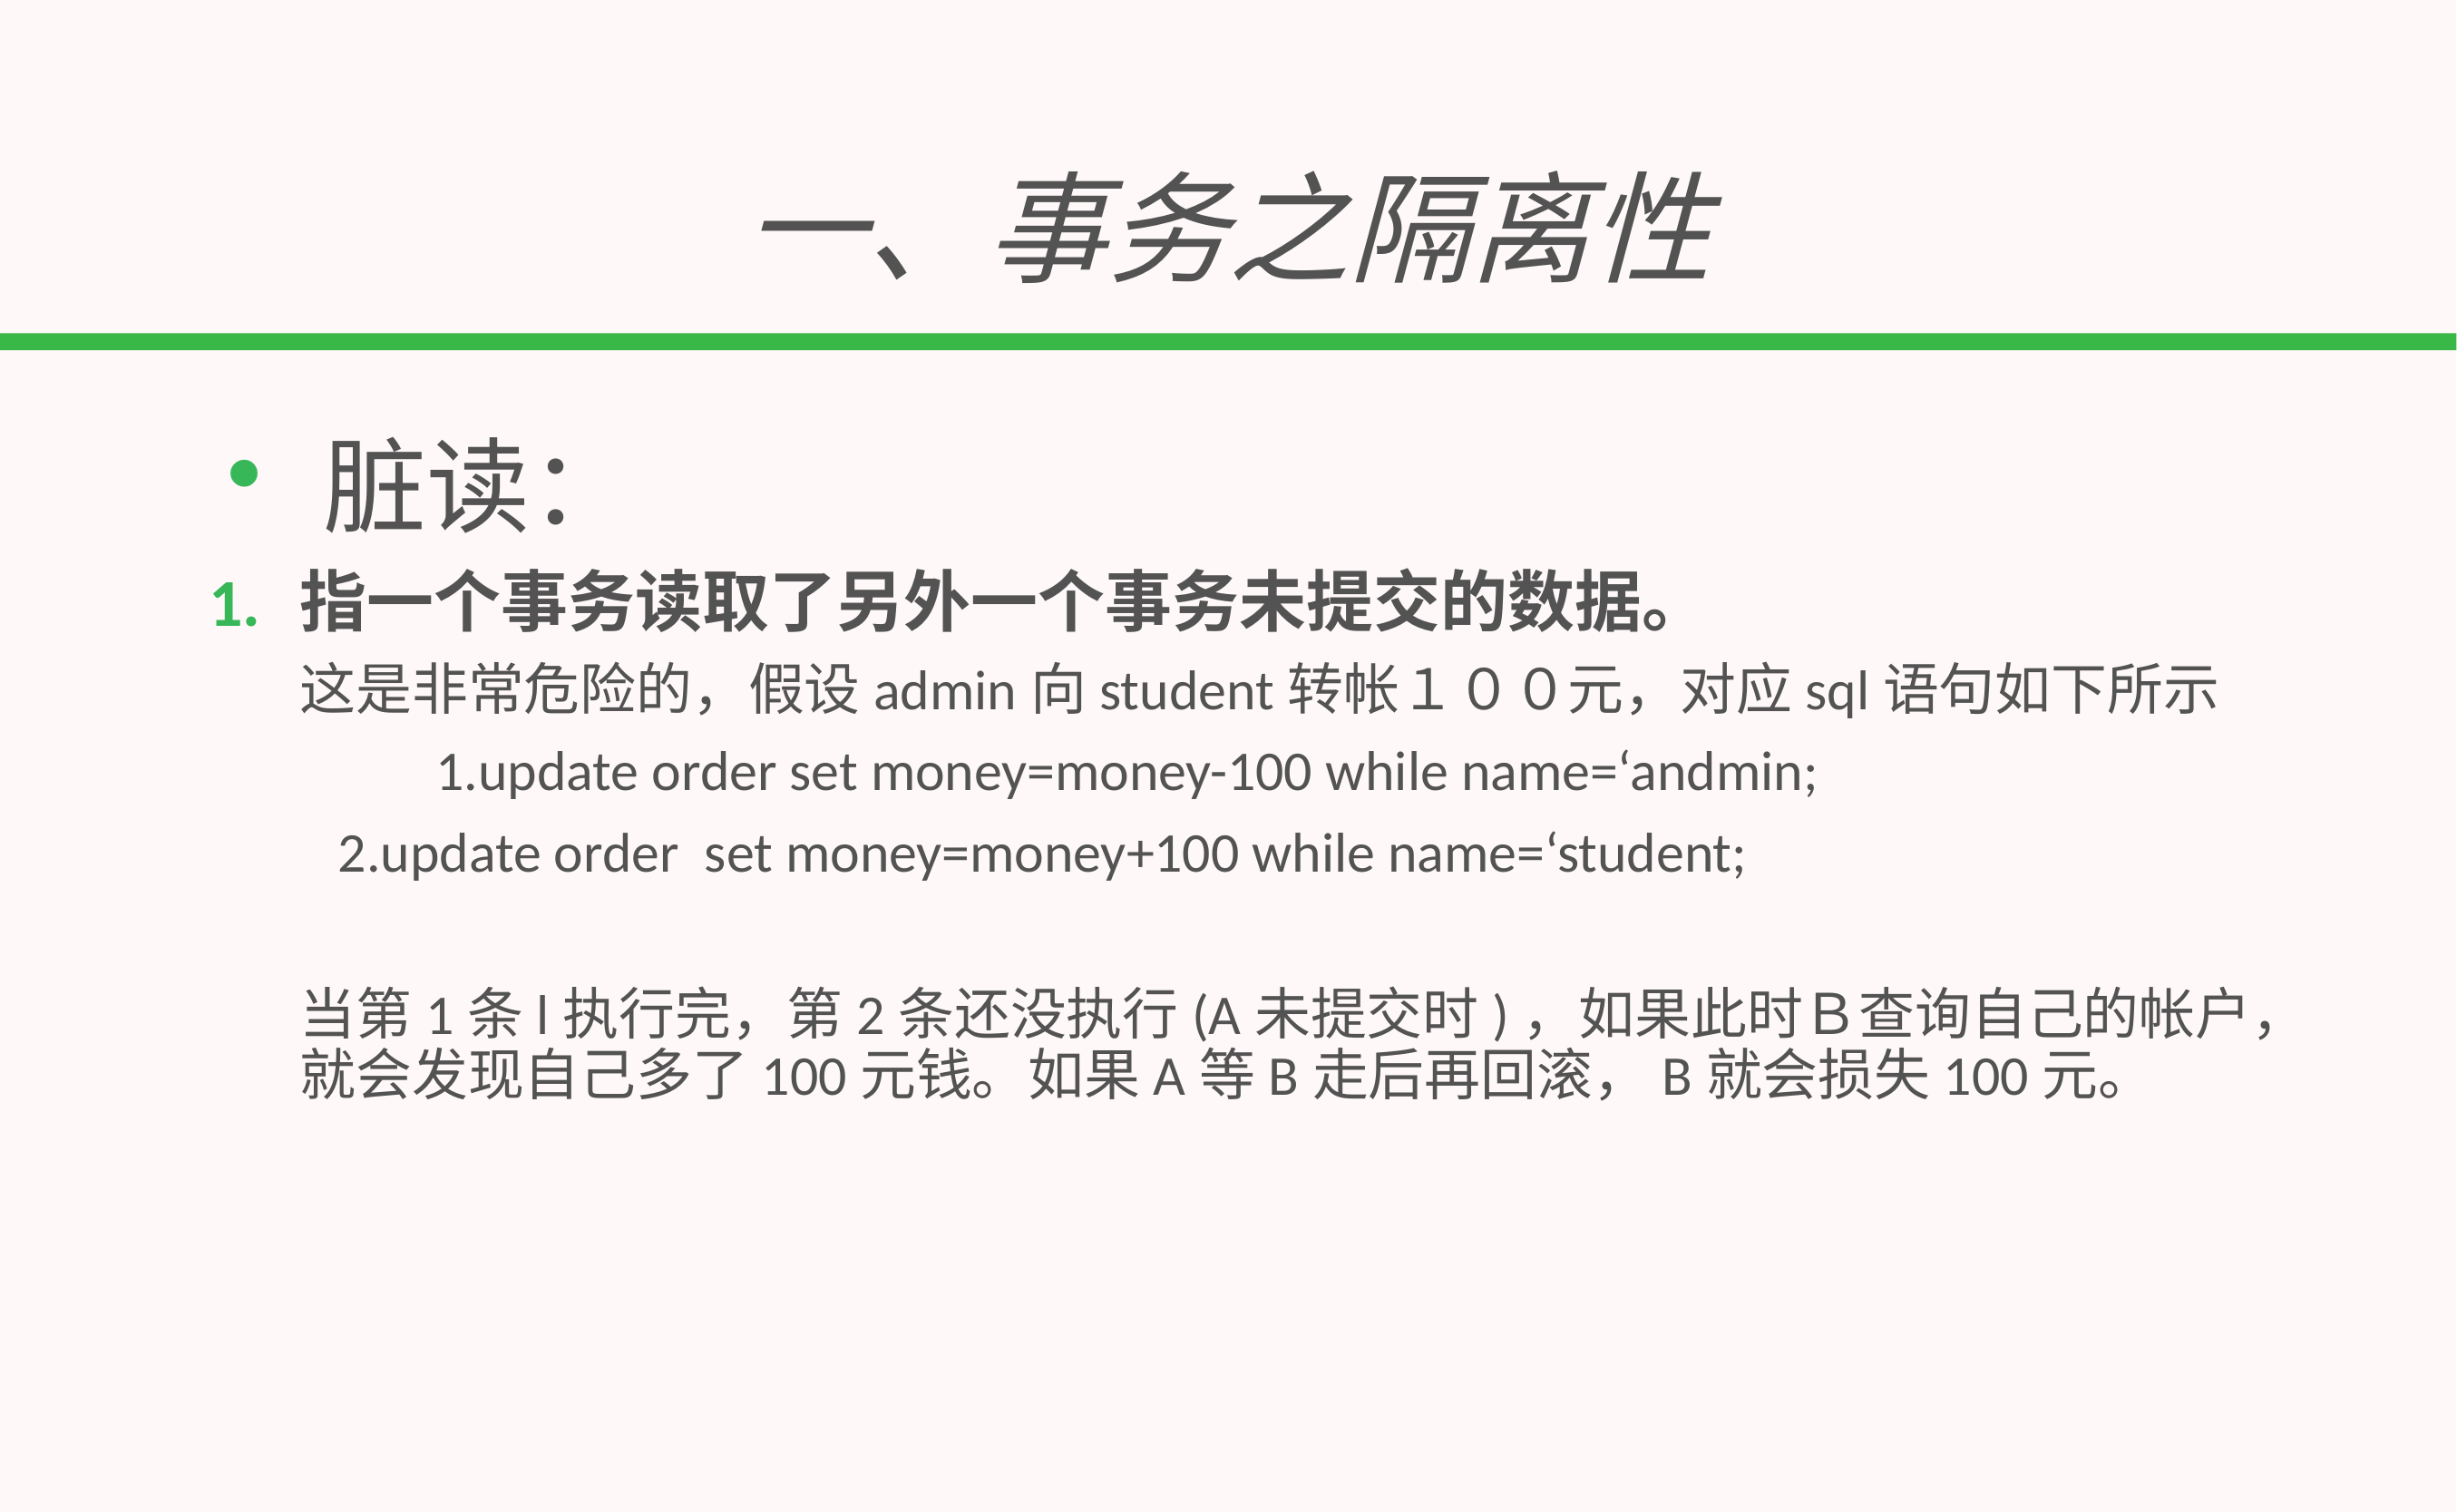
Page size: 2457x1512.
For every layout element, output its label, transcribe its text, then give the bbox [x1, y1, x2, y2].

list 脏读： 指一个事务读取了另外一个事务未提交的数据。 这是非常危险的，假设admin向student转帐１００元，对应sql语句如下所示 1.update order set money=money-100 while name=‘andmin; 2.update order set money=money+100 while name=‘student; 当第1条l执行完，第2条还没执行(A未提交时)，如果此时Ｂ查询自己的帐户，就会发现自己多了100元钱。如果A等B走后再回滚，B就会损失100元。 [125, 427, 2332, 1298]
title 一、事务之隔离性 [5, 111, 2452, 306]
